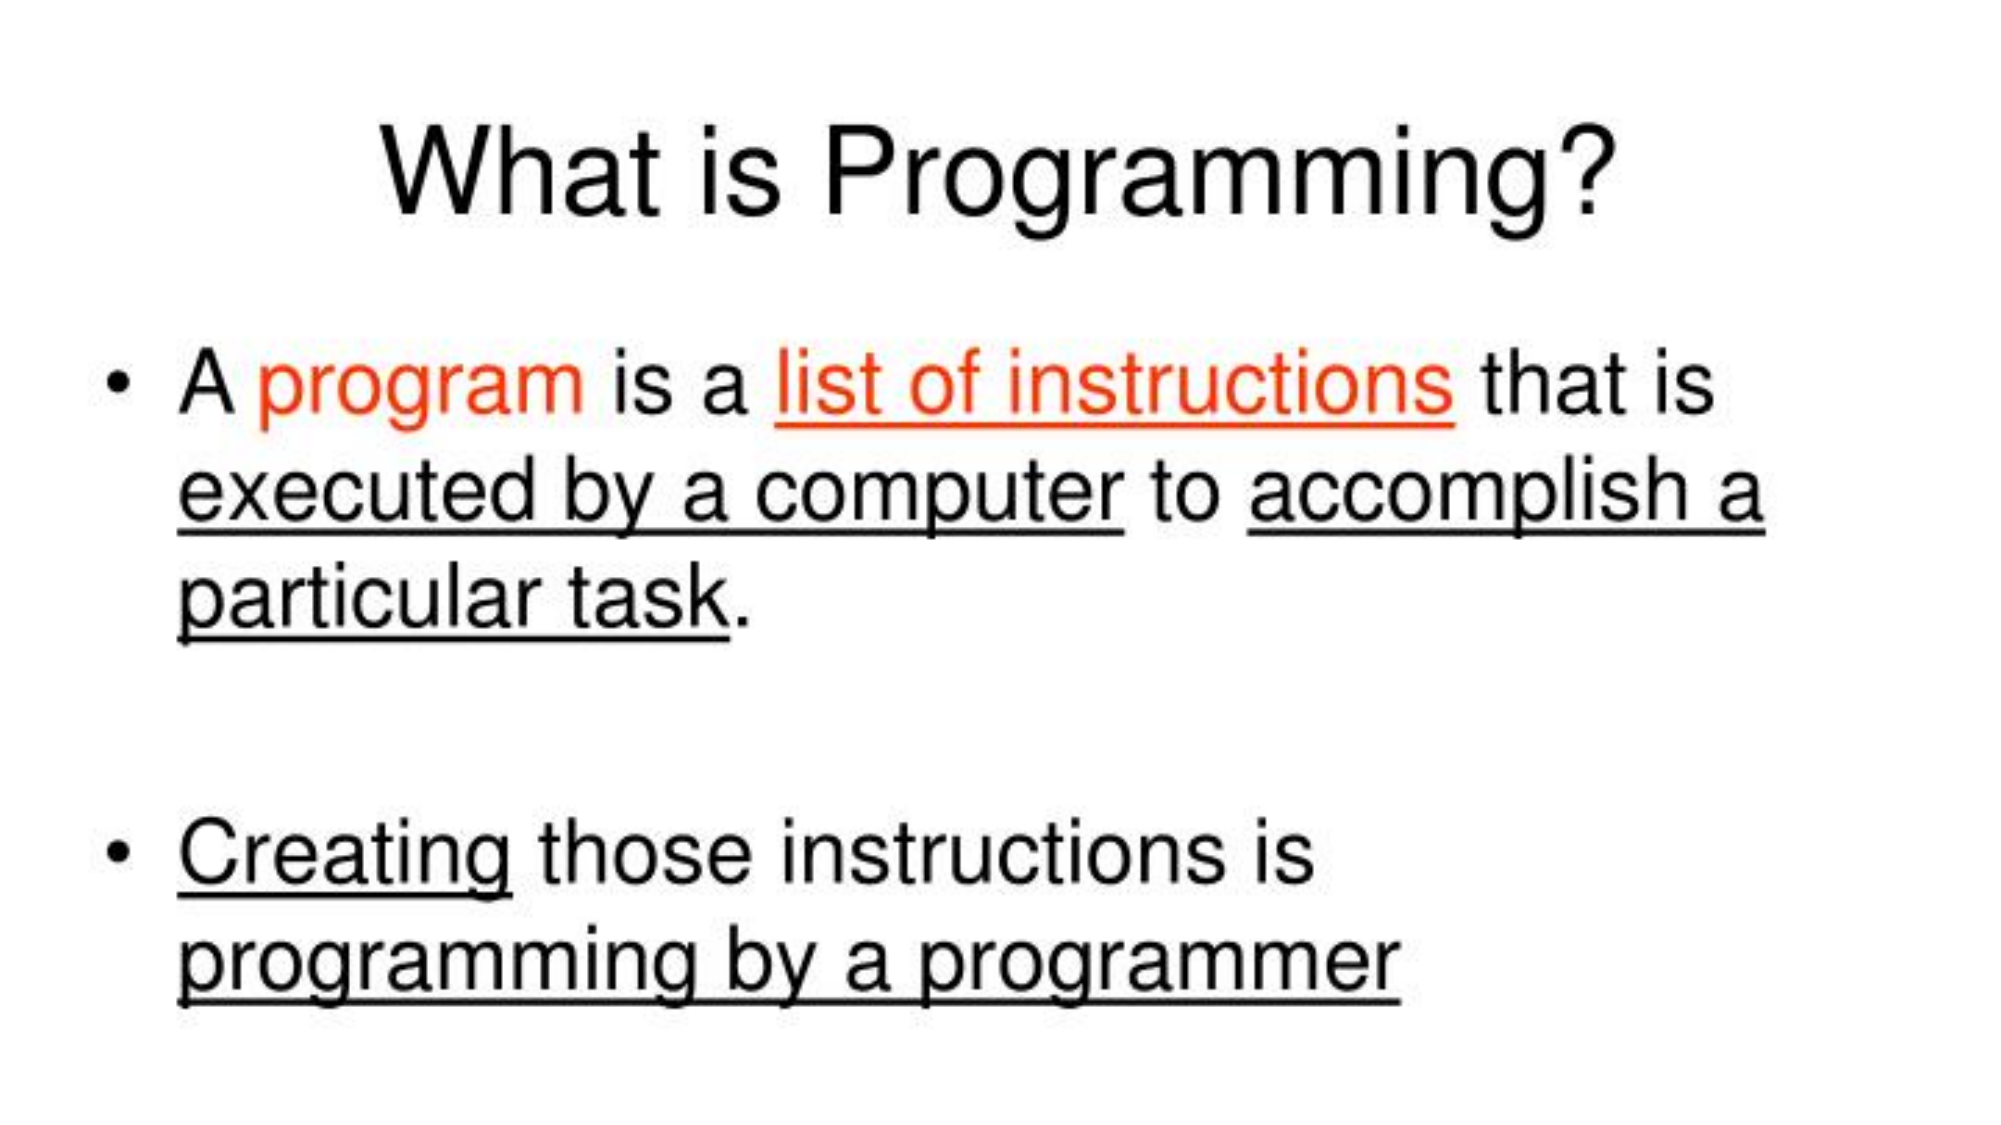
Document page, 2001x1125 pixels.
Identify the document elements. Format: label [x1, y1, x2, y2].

list [0, 0, 2000, 1125]
